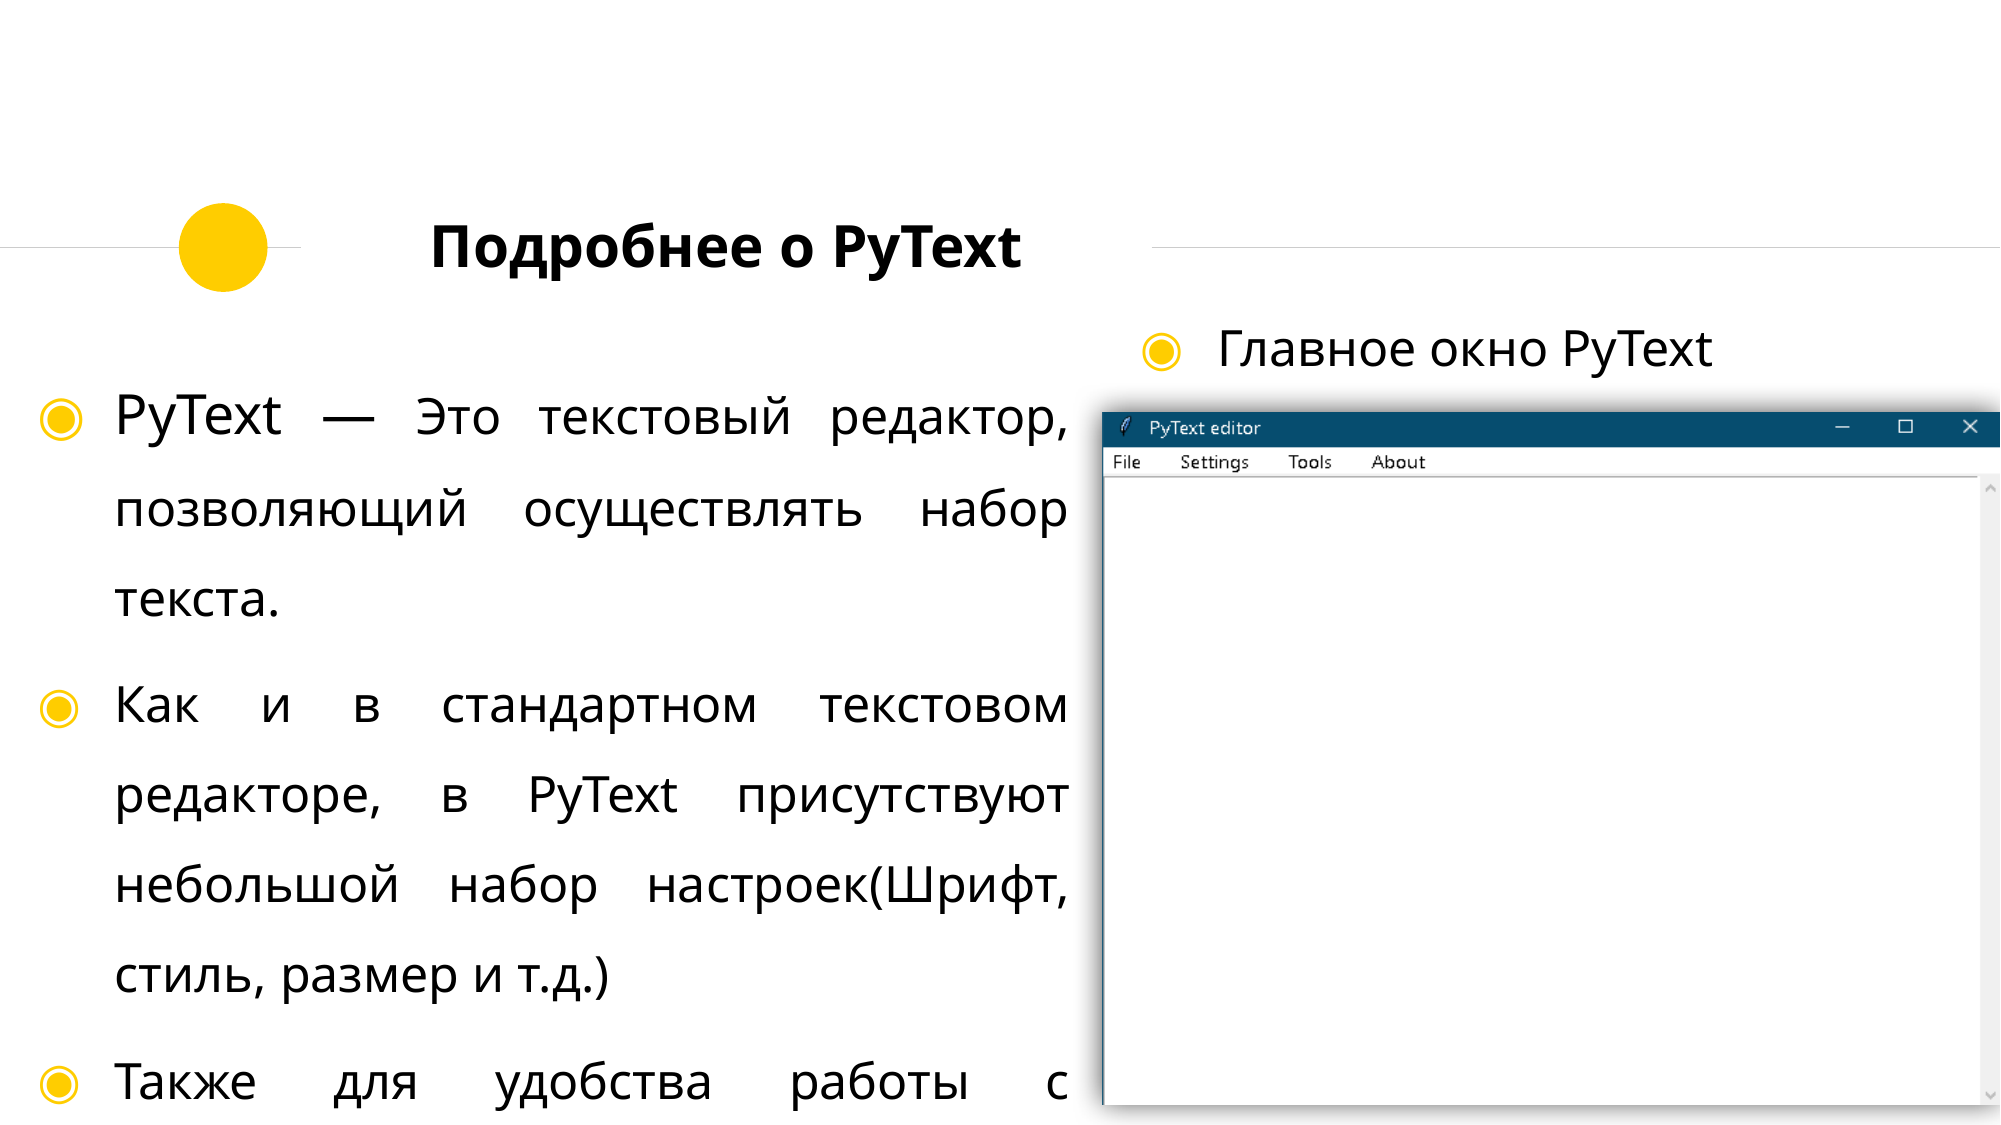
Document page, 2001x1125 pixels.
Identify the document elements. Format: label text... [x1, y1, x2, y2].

picture [1122, 416, 1130, 432]
picture [1964, 420, 1977, 432]
title Подробнее о PyText [302, 196, 1151, 292]
picture [1237, 423, 1242, 434]
picture [1196, 424, 1204, 434]
picture [1255, 425, 1260, 434]
picture [1212, 425, 1218, 434]
picture [1181, 425, 1191, 434]
picture [1163, 427, 1169, 435]
picture [1244, 425, 1250, 434]
picture [1171, 421, 1180, 434]
list PyText — Это текстовый редактор, позволяющий осуществлять набор текста. Как и в стандартном текстовом редакторе, в PyText присутствуют небольшой набор настроек(Шрифт, стиль, размер и т.д.) Также для удобства работы с редактором имеются “Бинды”. [0, 331, 1086, 1125]
list Главное окно PyText [1102, 300, 2000, 393]
picture [1899, 420, 1912, 432]
picture [1151, 421, 1162, 434]
picture [1102, 412, 2000, 1105]
